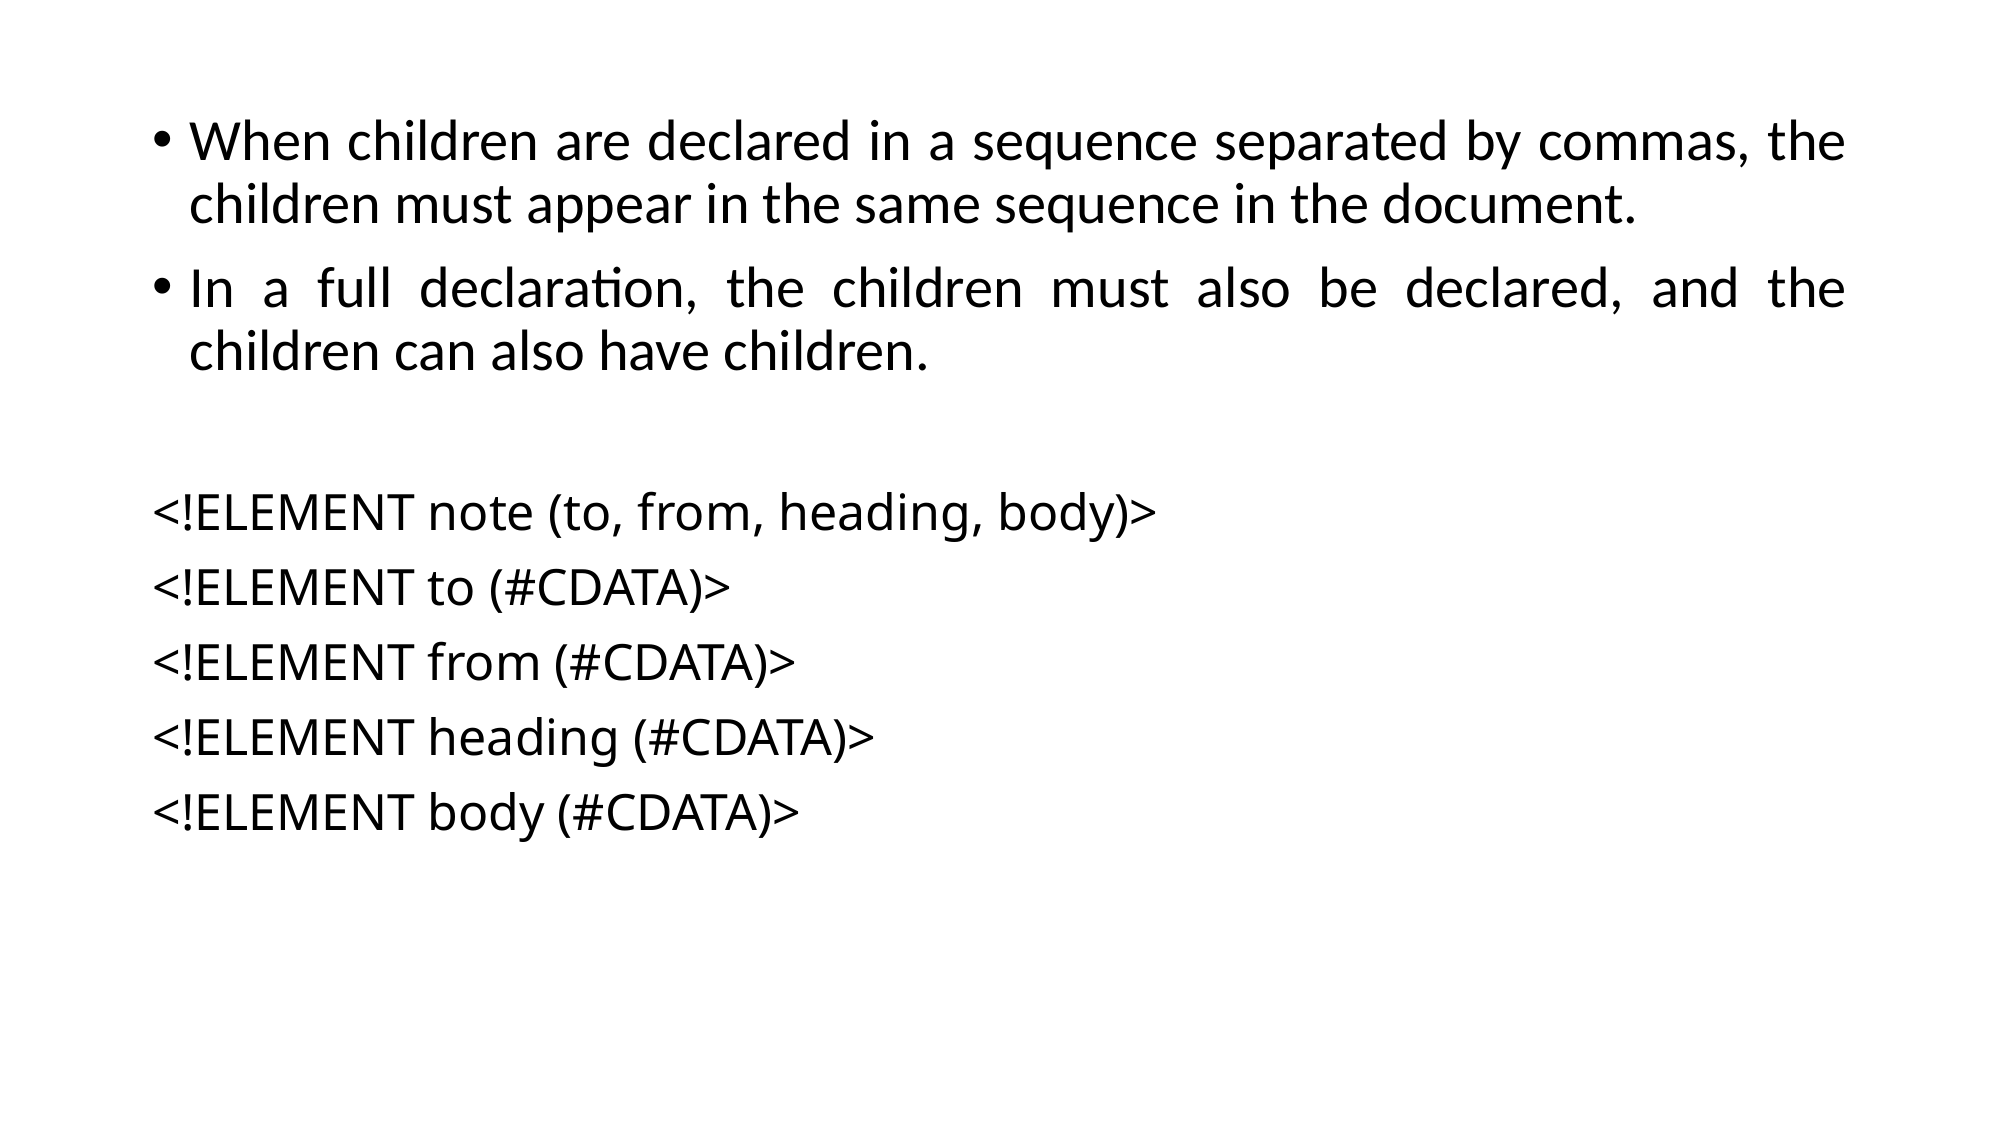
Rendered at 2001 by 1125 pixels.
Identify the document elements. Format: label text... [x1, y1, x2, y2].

list When children are declared in a sequence separated by commas, the children must appear in the same sequence in the document. In a full declaration, the children must also be declared, and the children can also have children. <!ELEMENT note (to, from, heading, body)> <!ELEMENT to (#CDATA)> <!ELEMENT from (#CDATA)> <!ELEMENT heading (#CDATA)> <!ELEMENT body (#CDATA)> [137, 102, 1863, 1028]
